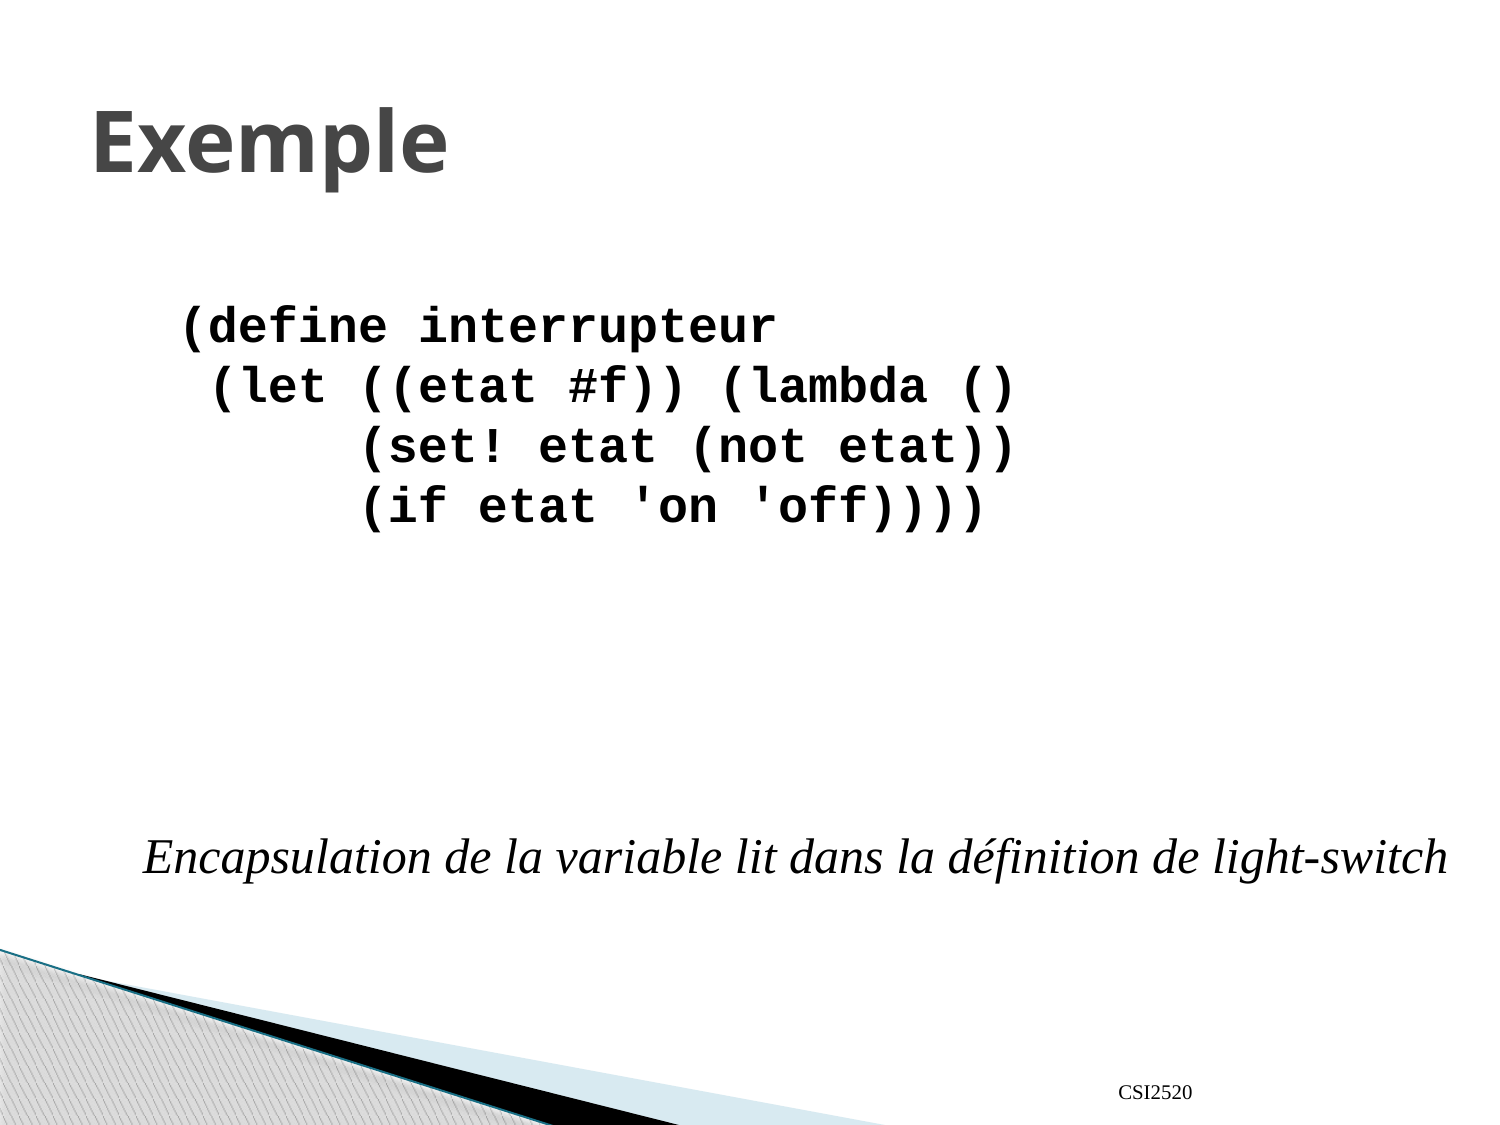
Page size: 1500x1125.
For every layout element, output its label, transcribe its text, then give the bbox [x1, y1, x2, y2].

title Exemple [75, 45, 1425, 233]
slide_number CSI2520 [1103, 1051, 1419, 1112]
text_box (define interrupteur (let ((etat #f)) (lambda () (set! etat (not etat)) (if etat 'on 'off)))) [163, 285, 1063, 541]
text_box Encapsulation de la variable lit dans la définition de light-switch [128, 816, 1465, 892]
